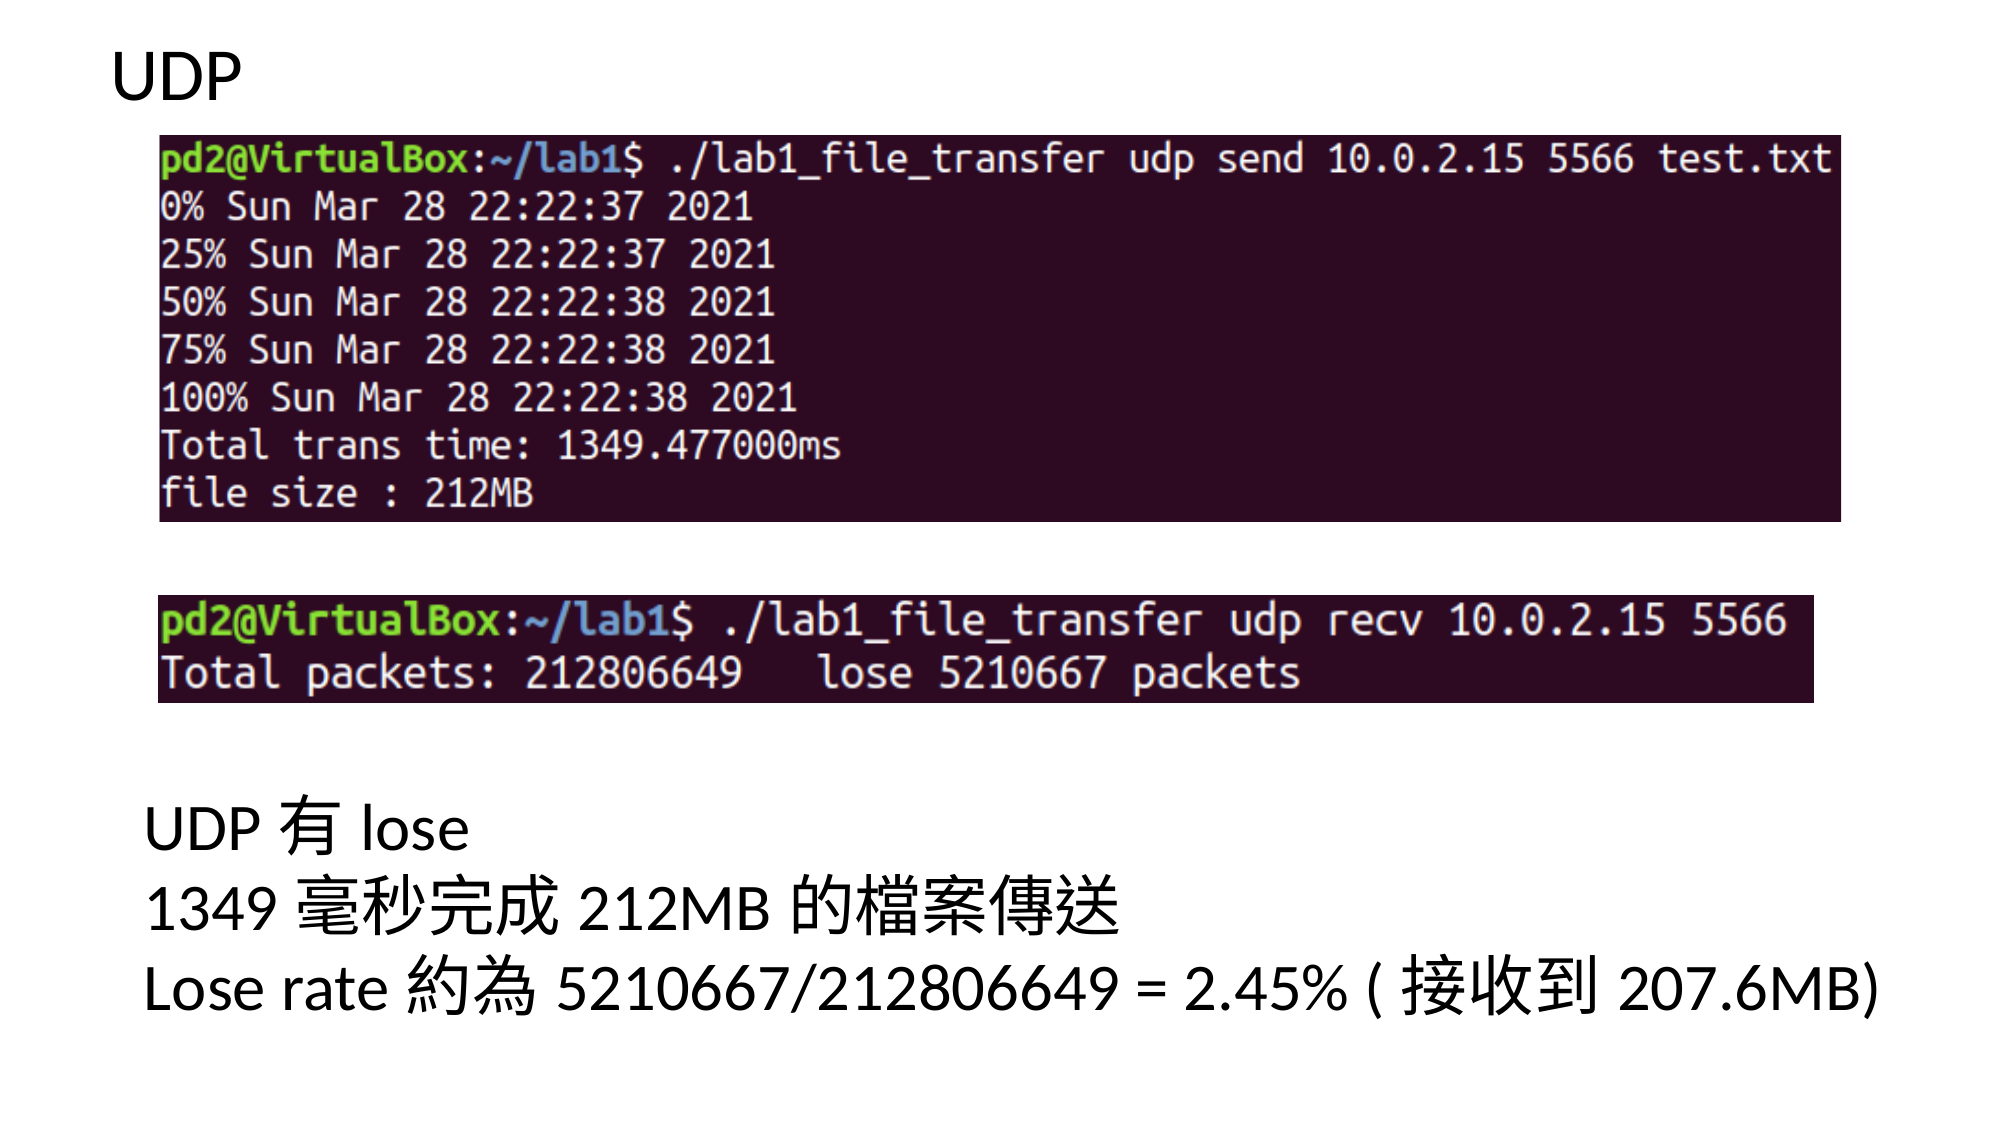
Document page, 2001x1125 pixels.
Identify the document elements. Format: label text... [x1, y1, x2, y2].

picture [158, 135, 1842, 522]
picture [158, 595, 1814, 703]
subtitle UDP [56, 28, 298, 136]
text_box UDP有lose 1349毫秒完成212MB的檔案傳送 Lose rate約為5210667/212806649 = 2.45% (接收到207.6MB) [128, 776, 1898, 1032]
